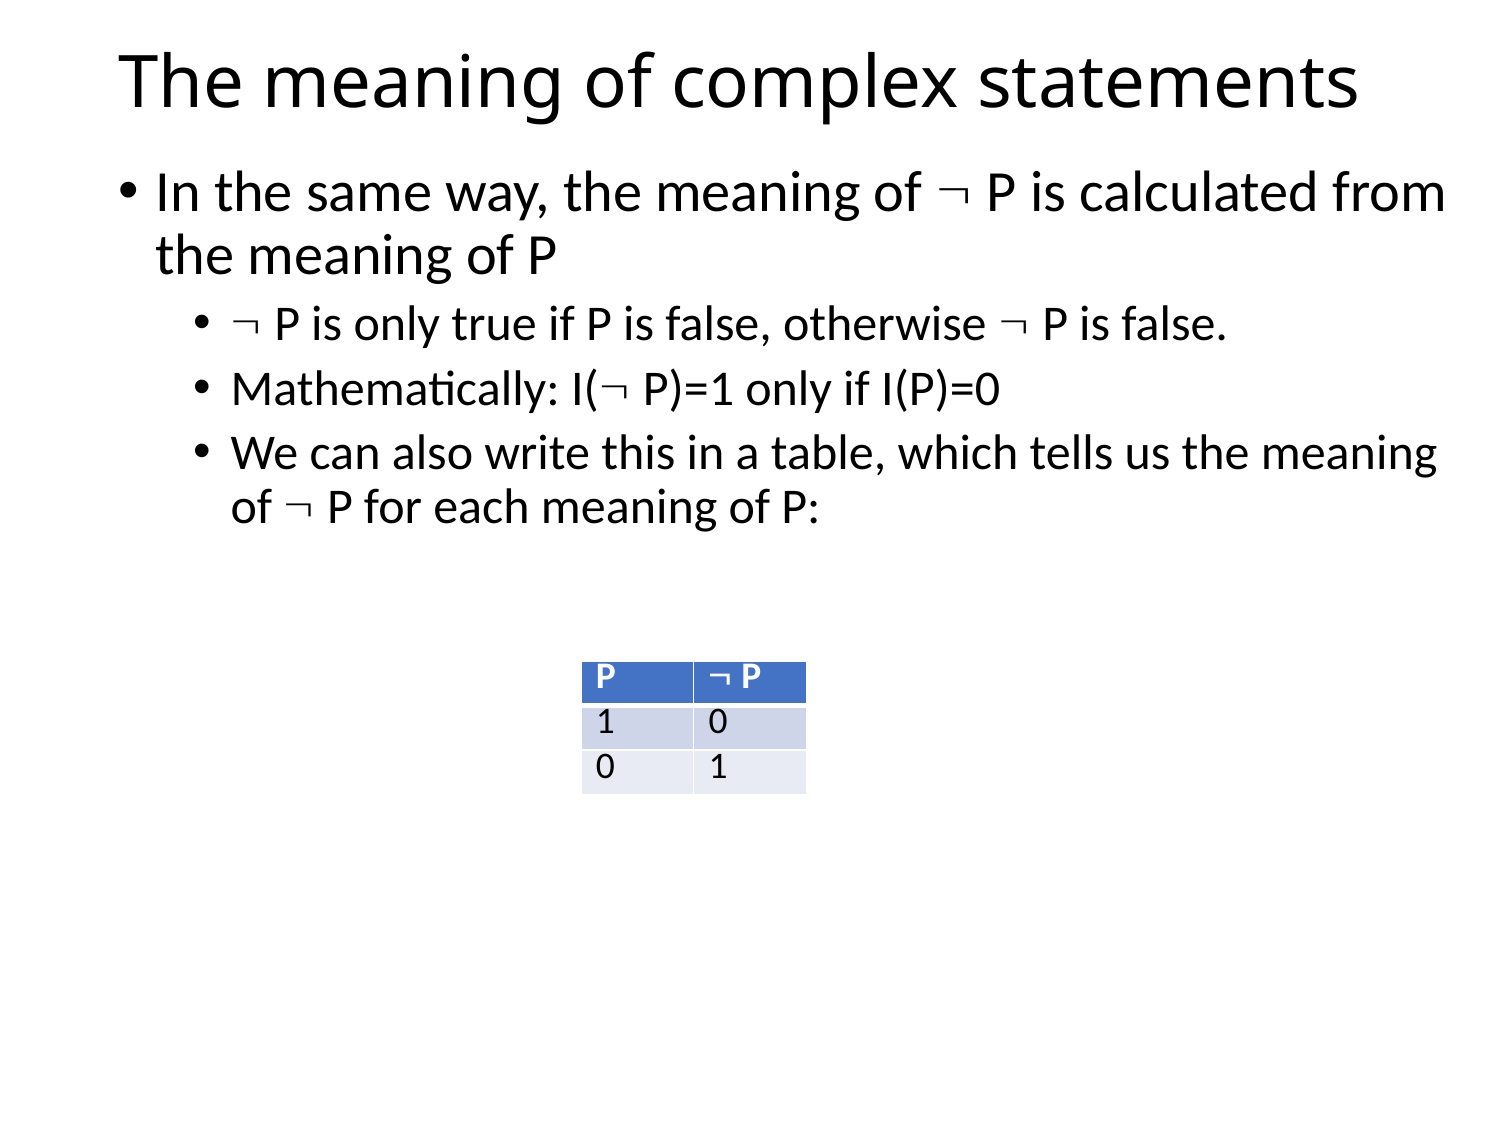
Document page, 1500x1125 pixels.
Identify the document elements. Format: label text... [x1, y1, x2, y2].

table_cell 0 [694, 708, 806, 749]
title The meaning of complex statements [103, 14, 1397, 154]
table_cell 1 [582, 708, 693, 749]
table_header  P [694, 662, 806, 703]
table_cell 0 [582, 751, 693, 794]
table_header P [582, 662, 693, 703]
table_cell 1 [694, 751, 806, 794]
list In the same way, the meaning of  P is calculated from the meaning of P  P is only true if P is false, otherwise  P is false. Mathematically: I( P)=1 only if I(P)=0 We can also write this in a table, which tells us the meaning of  P for each meaning of P: [103, 154, 1475, 1125]
